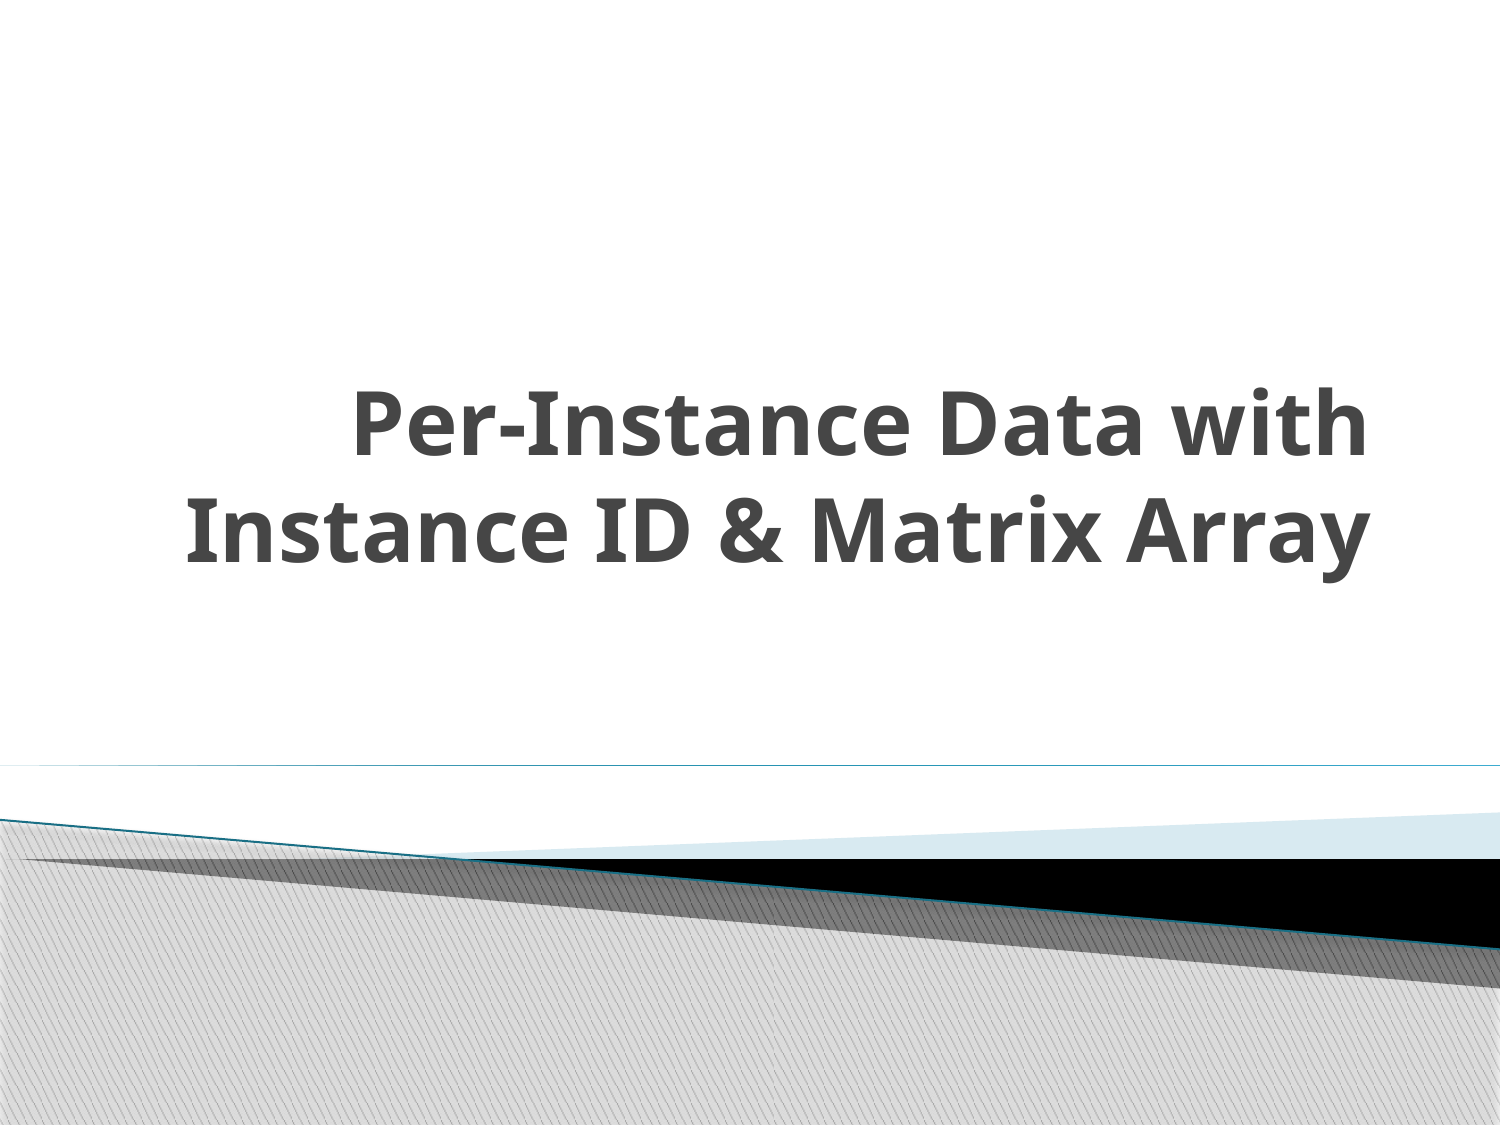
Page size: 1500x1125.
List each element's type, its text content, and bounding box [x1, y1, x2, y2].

title Per-Instance Data with Instance ID & Matrix Array [112, 287, 1388, 588]
picture [5, 859, 1500, 989]
